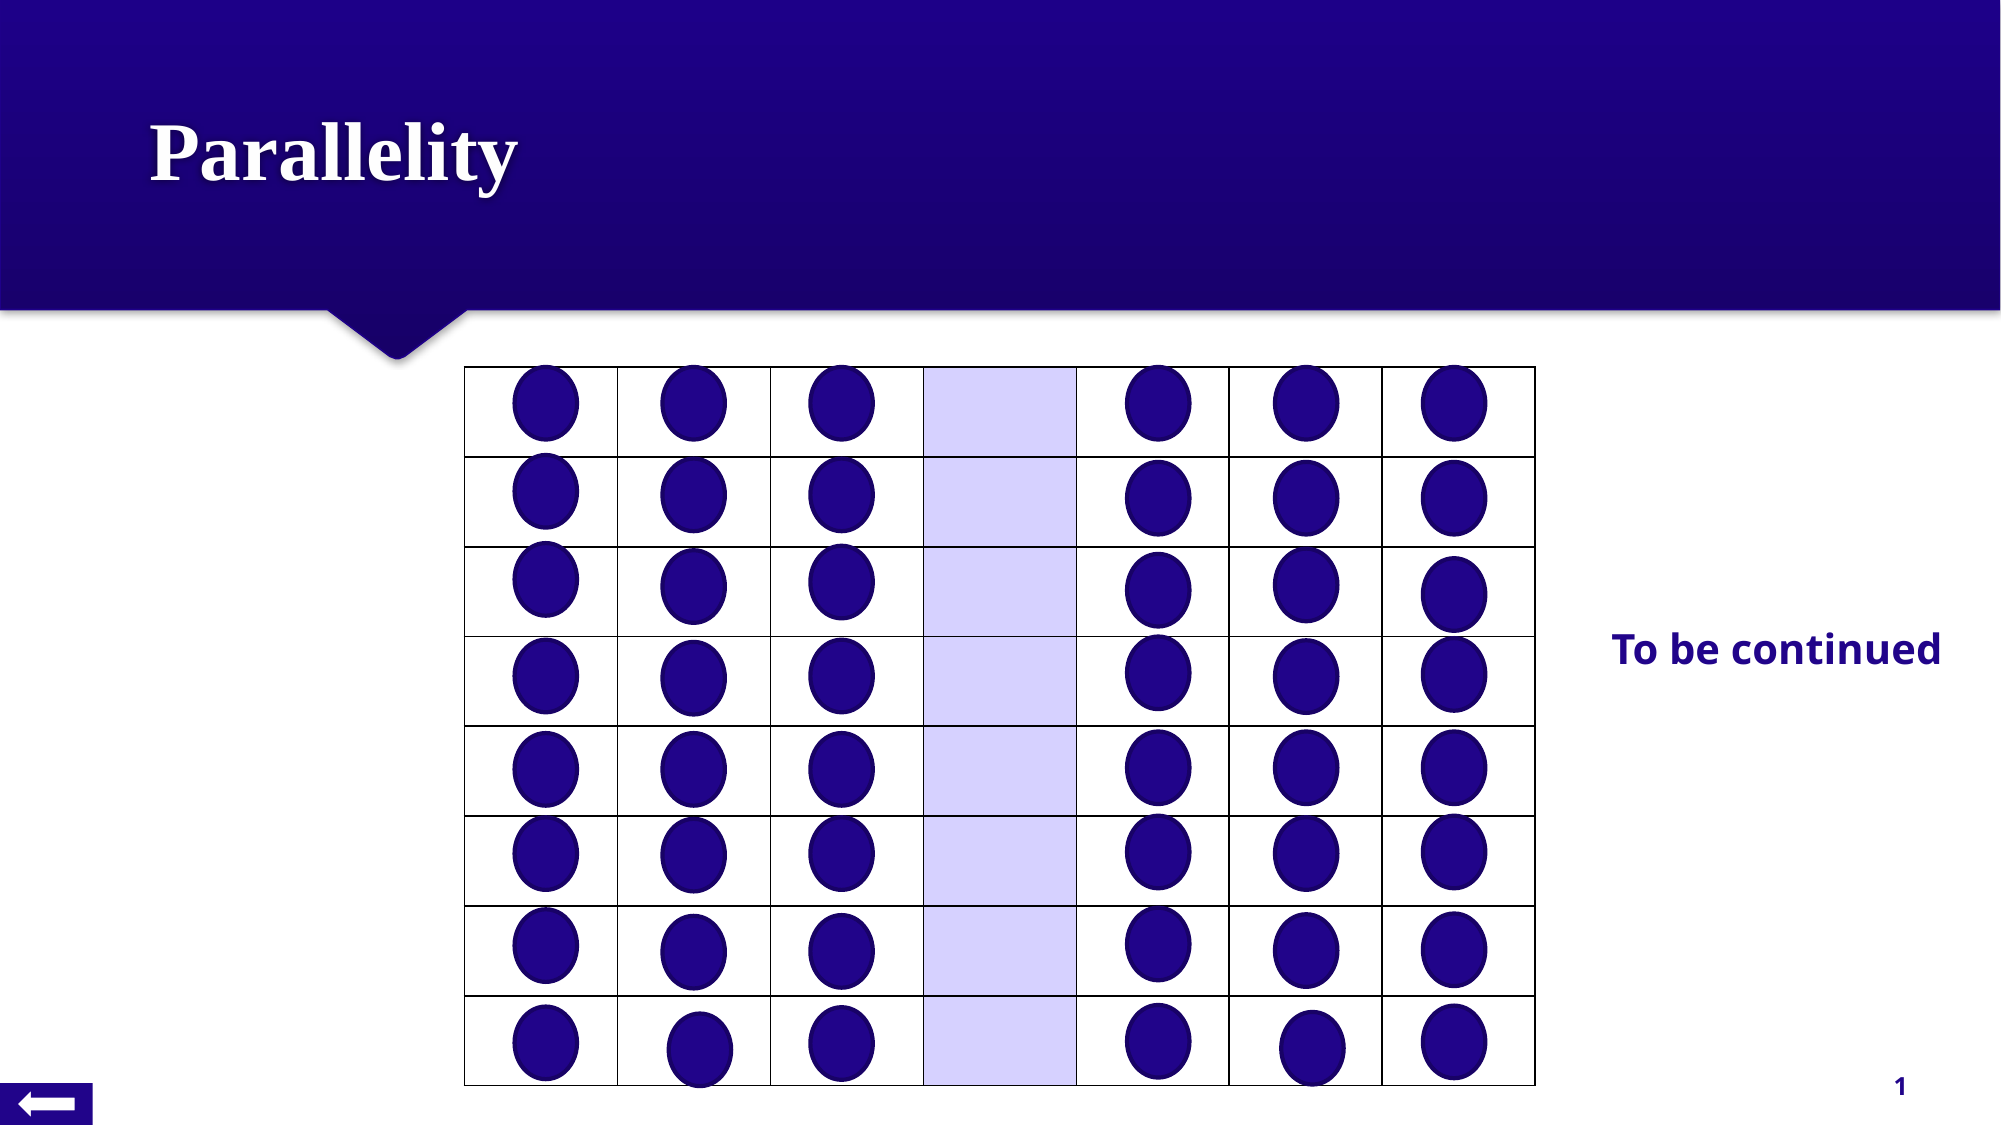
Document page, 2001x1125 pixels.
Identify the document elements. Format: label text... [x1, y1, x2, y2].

text_box [512, 540, 580, 618]
table_cell [1077, 727, 1228, 815]
table_cell [924, 637, 1076, 725]
table_cell [771, 817, 923, 905]
text_box [1124, 905, 1192, 983]
table_cell [1383, 637, 1534, 725]
text_box [808, 364, 875, 442]
text_box [660, 913, 727, 991]
table_cell [465, 997, 617, 1085]
text_box [660, 364, 727, 442]
text_box [512, 364, 580, 442]
text_box [1124, 729, 1192, 807]
text_box [808, 456, 875, 534]
text_box [1124, 459, 1192, 537]
table_cell [771, 997, 923, 1085]
table_cell [618, 458, 770, 546]
text_box [660, 548, 727, 625]
text_box [512, 907, 580, 985]
text_box [0, 1081, 95, 1125]
table_cell [465, 907, 617, 995]
text_box [1272, 364, 1340, 442]
text_box [1272, 546, 1340, 624]
table_cell [1230, 727, 1381, 815]
table_cell [465, 727, 617, 815]
text_box [1420, 911, 1488, 989]
table_cell [1077, 997, 1228, 1085]
table_cell [771, 458, 923, 546]
text_box [1420, 459, 1488, 537]
text_box [808, 730, 875, 808]
table_cell [771, 907, 923, 995]
table_cell [618, 727, 770, 815]
text_box [660, 639, 727, 717]
text_box [666, 1011, 734, 1089]
table_cell [1230, 817, 1381, 905]
table_cell [1230, 458, 1381, 546]
table_cell [1383, 548, 1534, 636]
table_cell [1077, 548, 1228, 636]
text_box [1420, 556, 1488, 633]
table_header [618, 368, 770, 456]
text_box [1124, 813, 1192, 891]
text_box [1124, 634, 1192, 712]
table_cell [465, 637, 617, 725]
text_box [808, 1005, 875, 1082]
table_cell [618, 548, 770, 636]
table_header [771, 368, 923, 456]
text_box [808, 637, 875, 715]
table_cell [924, 907, 1076, 995]
table_cell [1077, 817, 1228, 905]
table_cell [618, 817, 770, 905]
table_cell [1383, 817, 1534, 905]
table_cell [1077, 907, 1228, 995]
table_cell [771, 548, 923, 636]
table_cell [1383, 458, 1534, 546]
table_cell [1230, 907, 1381, 995]
table_cell [924, 548, 1076, 636]
table_cell [924, 458, 1076, 546]
table_cell [618, 997, 770, 1085]
text_box [1420, 1003, 1488, 1081]
text_box [512, 815, 580, 892]
text_box [1279, 1009, 1346, 1087]
text_box [1272, 815, 1340, 892]
table_cell [618, 637, 770, 725]
text_box [660, 456, 727, 534]
text_box [1124, 364, 1192, 442]
text_box [808, 912, 875, 990]
table_header [924, 368, 1076, 456]
table_header [1230, 368, 1381, 456]
text_box [1272, 912, 1340, 989]
text_box To be continued [1596, 615, 1958, 681]
table_cell [1230, 548, 1381, 636]
table_cell [924, 817, 1076, 905]
text_box 1 [1878, 1062, 2000, 1112]
text_box [1420, 813, 1488, 891]
text_box [512, 730, 580, 808]
table_cell [924, 727, 1076, 815]
table_cell [1383, 997, 1534, 1085]
table_cell [771, 637, 923, 725]
text_box [512, 1004, 580, 1082]
title Parallelity [134, 67, 1869, 228]
table_cell [618, 907, 770, 995]
text_box [660, 816, 727, 894]
text_box [1272, 638, 1340, 716]
text_box [660, 730, 727, 808]
text_box [1124, 551, 1192, 629]
table_header [465, 368, 617, 456]
text_box [1420, 729, 1488, 807]
text_box [1420, 364, 1488, 442]
table_cell [465, 817, 617, 905]
table_cell [465, 548, 617, 636]
table_cell [771, 727, 923, 815]
text_box [1420, 635, 1488, 713]
table_cell [1230, 637, 1381, 725]
text_box [808, 815, 875, 892]
table_cell [1077, 458, 1228, 546]
text_box [1124, 1002, 1192, 1080]
text_box [512, 637, 580, 715]
table_header [1383, 368, 1534, 456]
text_box [1272, 459, 1340, 537]
table_cell [1383, 727, 1534, 815]
text_box [1272, 729, 1340, 807]
table_cell [1383, 907, 1534, 995]
table_cell [465, 458, 617, 546]
table_cell [924, 997, 1076, 1085]
table_cell [1077, 637, 1228, 725]
table_header [1077, 368, 1228, 456]
text_box [808, 543, 875, 621]
text_box [512, 452, 580, 530]
table_cell [1230, 997, 1381, 1085]
